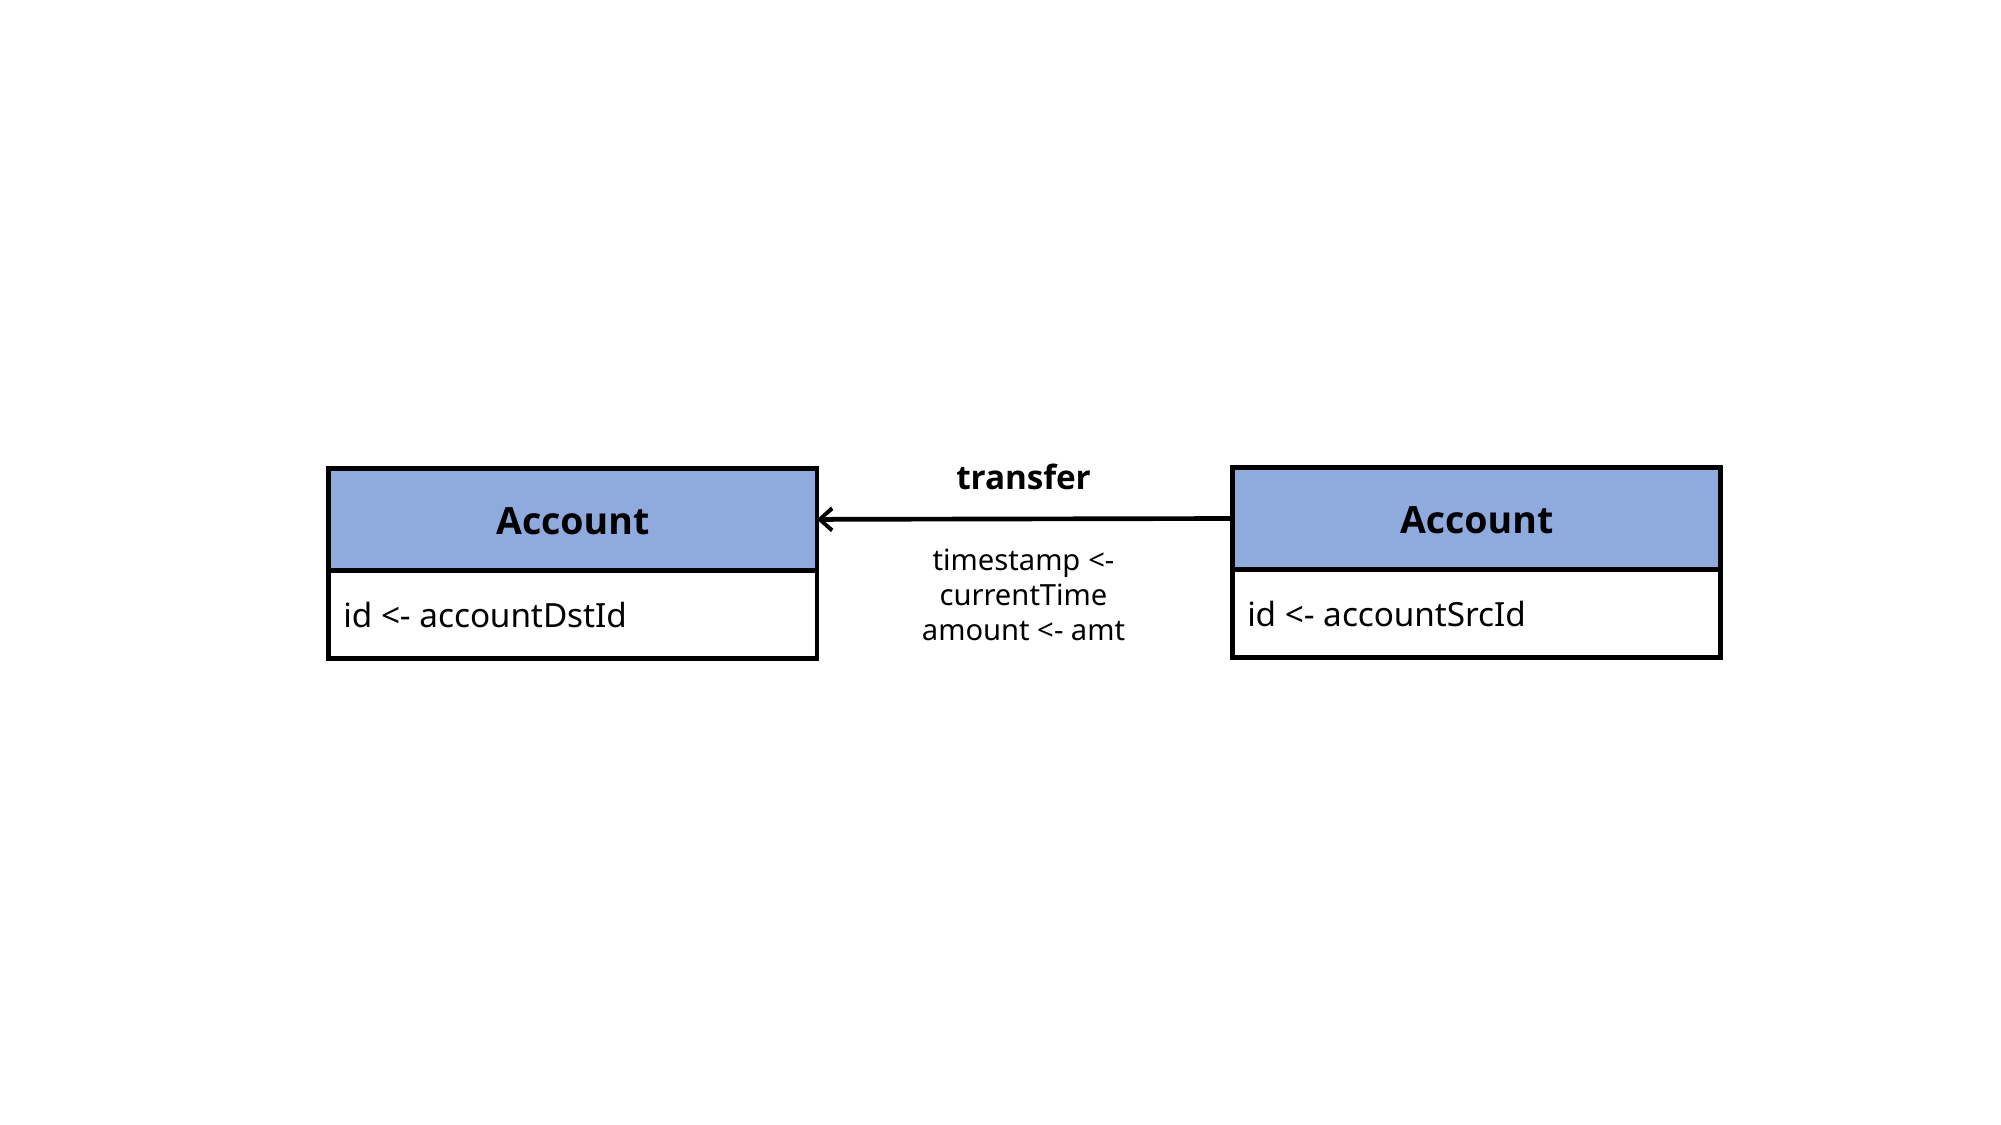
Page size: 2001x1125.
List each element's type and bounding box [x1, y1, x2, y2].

text_box [328, 449, 1721, 659]
